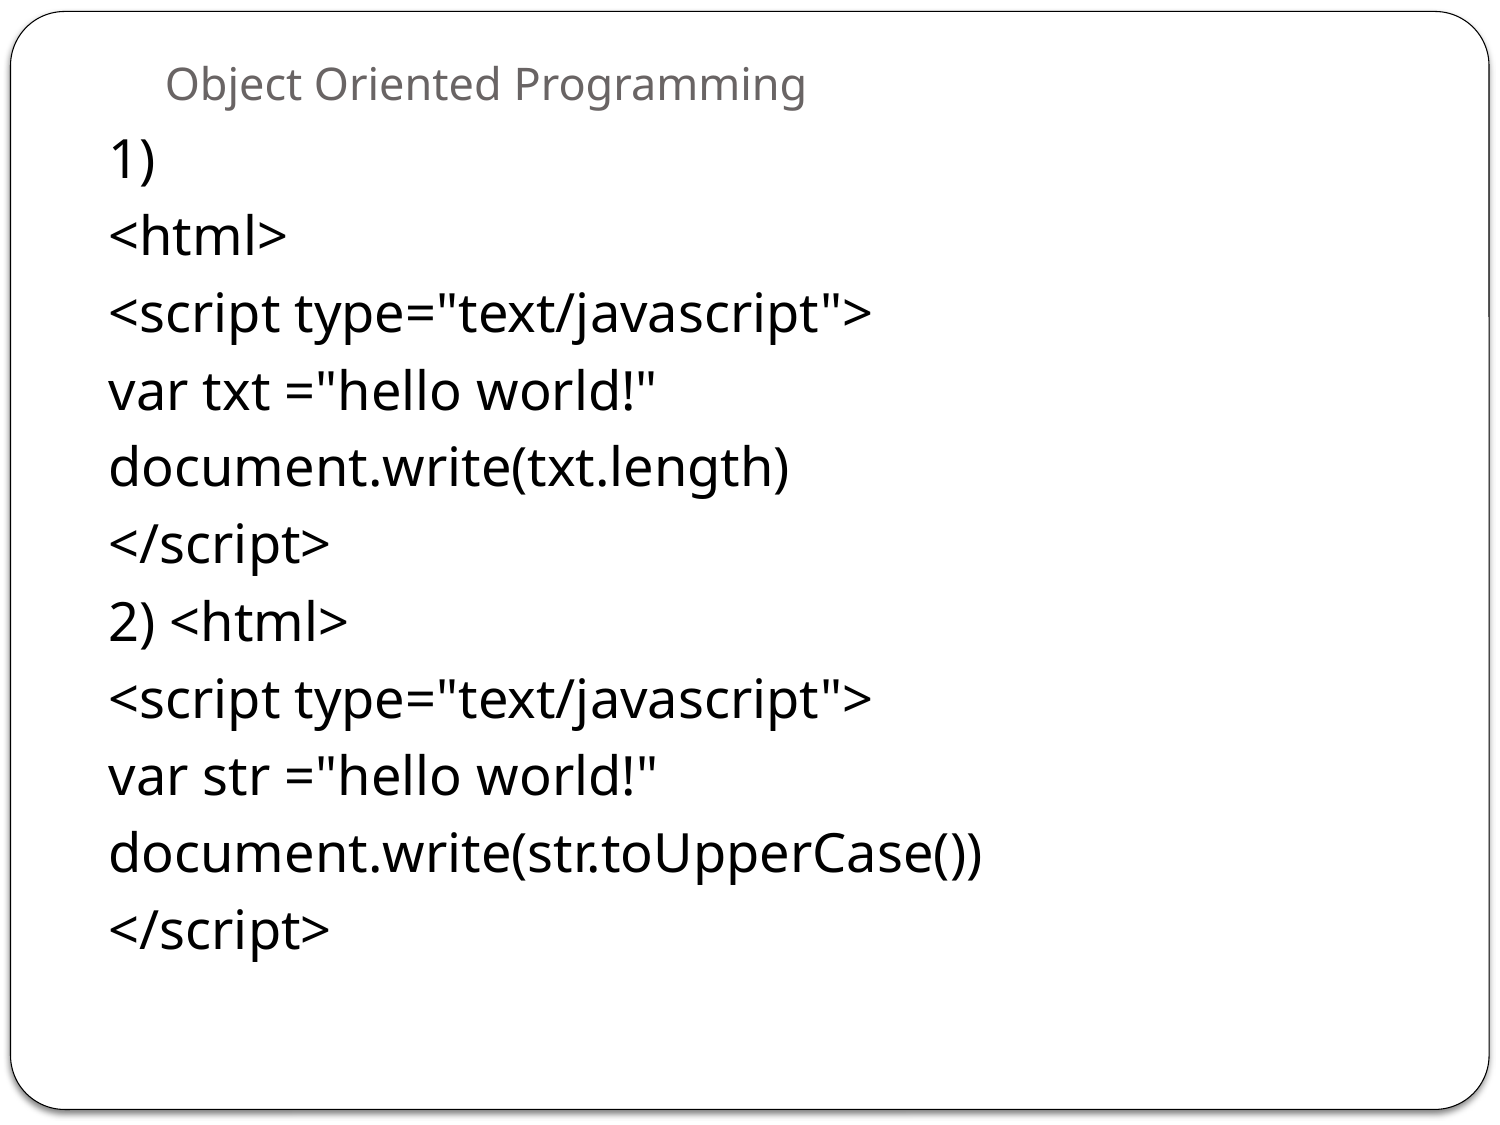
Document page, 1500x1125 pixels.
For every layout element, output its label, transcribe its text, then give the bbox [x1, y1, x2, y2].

title Object Oriented Programming [150, 45, 1425, 117]
list 1) <html> <script type="text/javascript"> var txt ="hello world!" document.write(txt.length) </script> 2) <html> <script type="text/javascript"> var str ="hello world!" document.write(str.toUpperCase()) </script> [93, 117, 1454, 1055]
